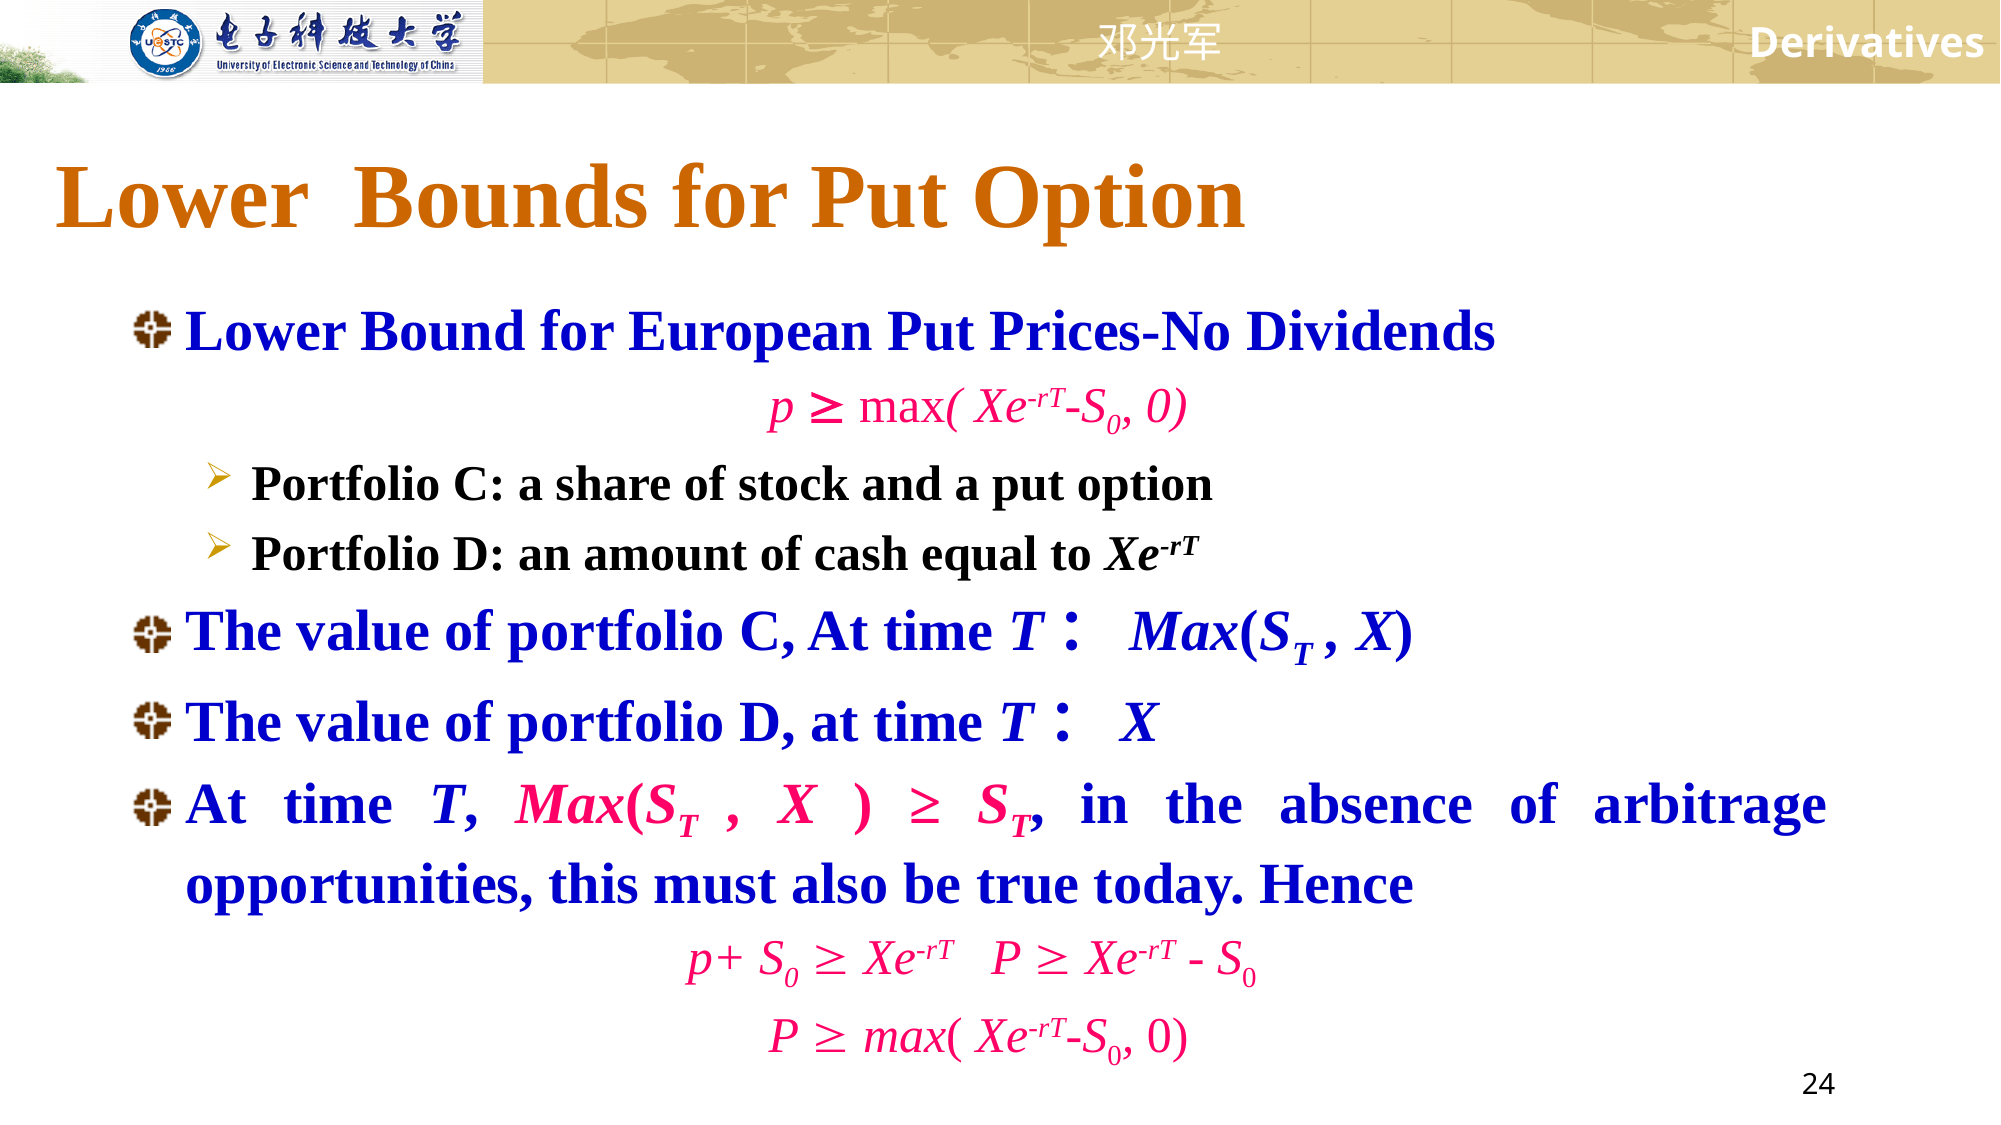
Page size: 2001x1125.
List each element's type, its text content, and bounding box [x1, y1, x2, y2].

picture [129, 306, 171, 348]
picture [129, 611, 171, 653]
picture [0, 0, 483, 83]
picture [129, 784, 171, 826]
list Lower Bound for European Put Prices-No Dividends p  max( Xe-rT-S0, 0) Portfolio C: a share of stock and a put option Portfolio D: an amount of cash equal to Xe-rT The value of portfolio C, At time T：Max(ST , X) The value of portfolio D, at time T：X At time T, Max(ST , X ) ≥ ST, in the absence of arbitrage opportunities, this must also be true today. Hence p+ S0  Xe-rT P  Xe-rT - S0 P  max( Xe-rT-S0, 0) [114, 284, 1843, 935]
title Lower Bounds for Put Option [40, 97, 1843, 285]
picture [129, 697, 171, 739]
